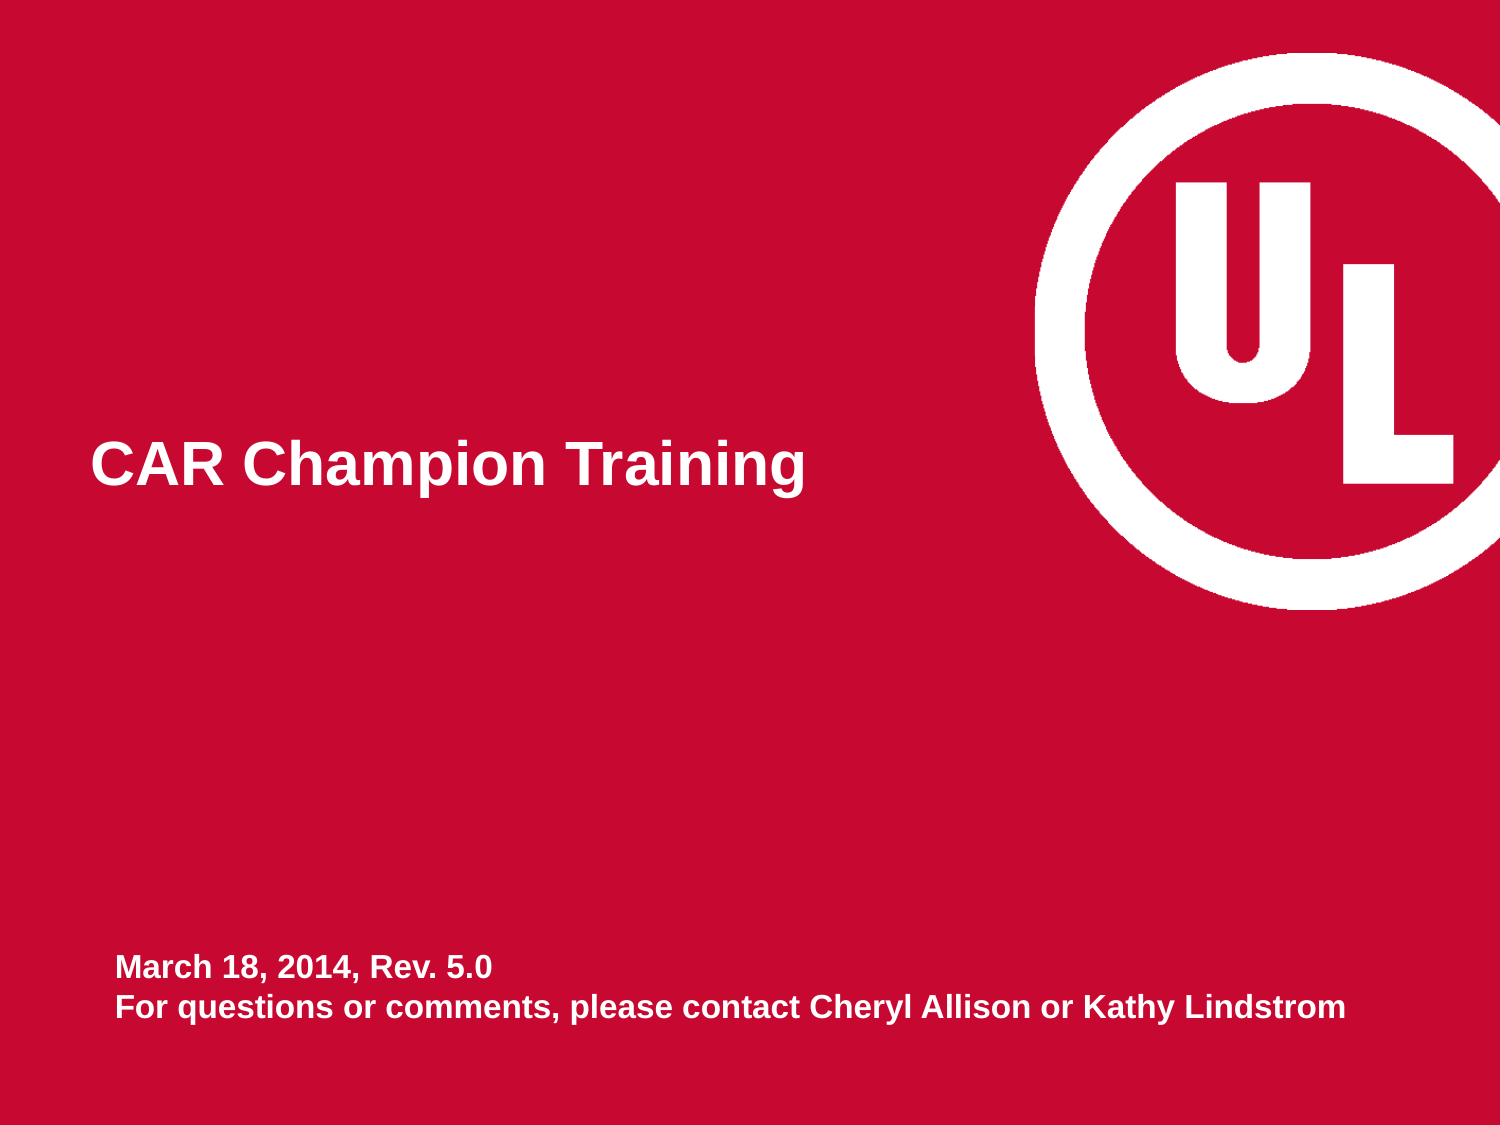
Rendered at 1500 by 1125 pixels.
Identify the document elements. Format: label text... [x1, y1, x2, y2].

title CAR Champion Training [75, 415, 986, 646]
picture [1034, 53, 1500, 610]
text_box March 18, 2014, Rev. 5.0 For questions or comments, please contact Cheryl Allison or Kathy Lindstrom [99, 937, 1400, 1032]
